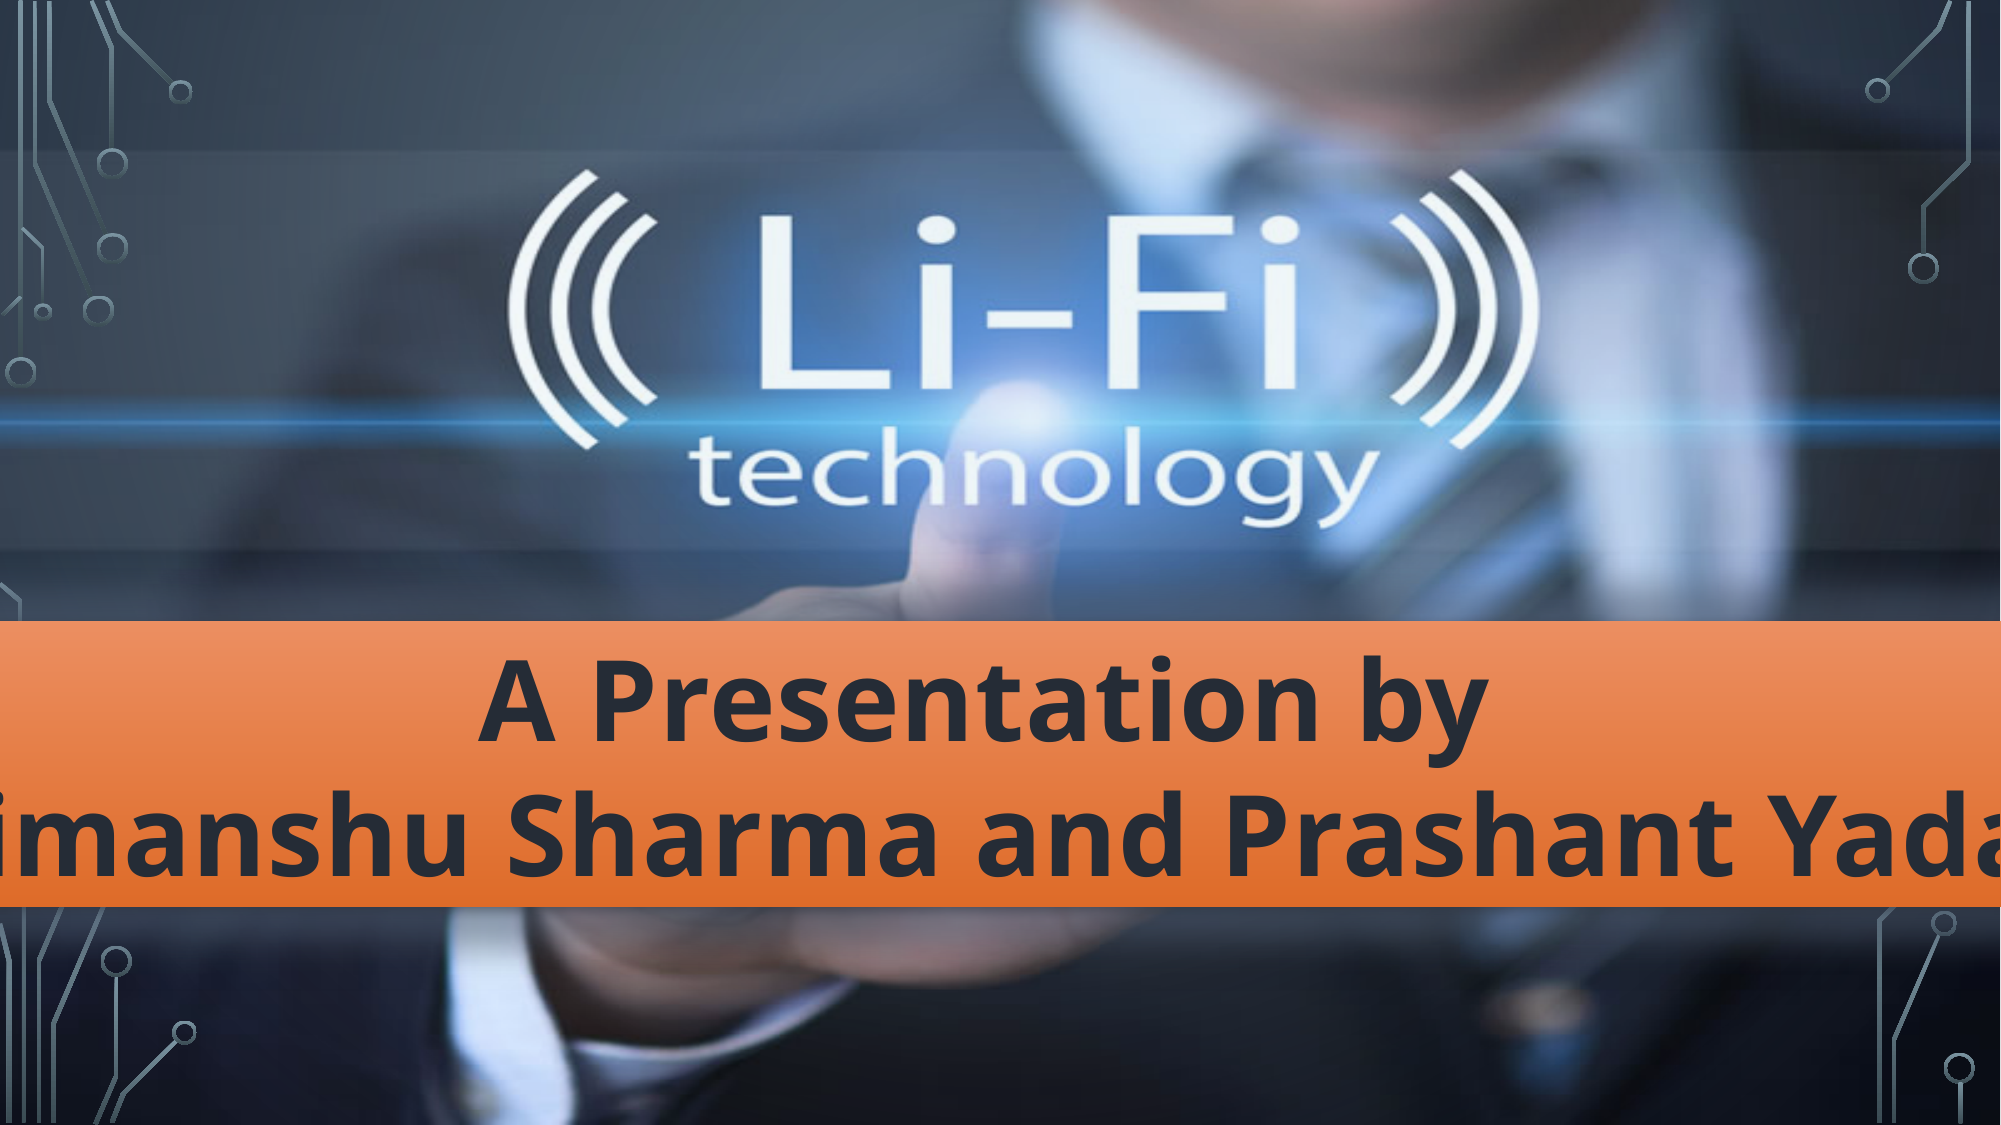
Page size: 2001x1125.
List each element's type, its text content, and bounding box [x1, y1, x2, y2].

text_box A Presentation by Himanshu Sharma and Prashant Yadav [0, 621, 2000, 907]
